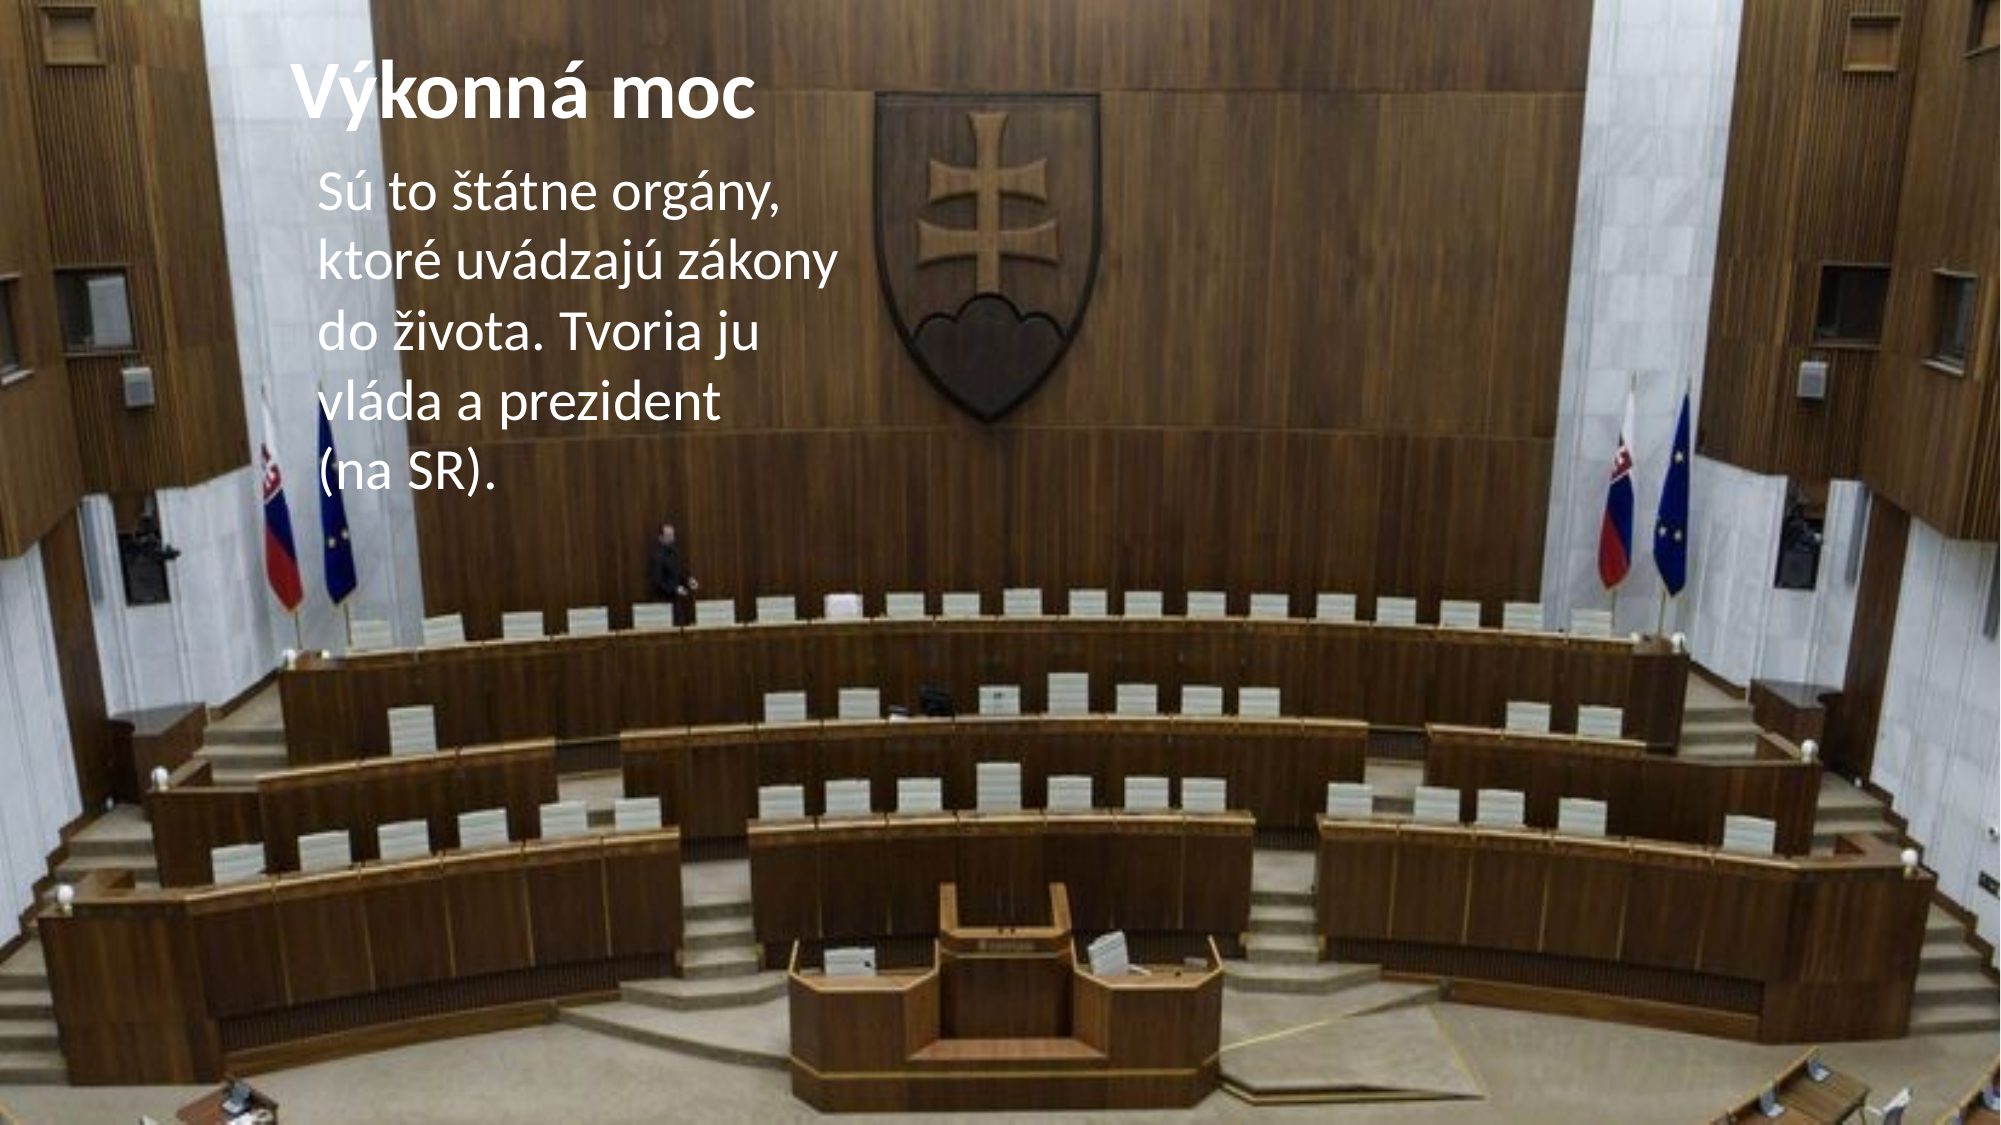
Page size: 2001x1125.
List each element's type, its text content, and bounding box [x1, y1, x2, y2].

text_box Výkonná moc [275, 28, 1599, 143]
text_box Sú to štátne orgány, ktoré uvádzajú zákony do života. Tvoria ju vláda a prezident (na SR). [303, 144, 872, 509]
picture [0, 0, 2001, 1125]
